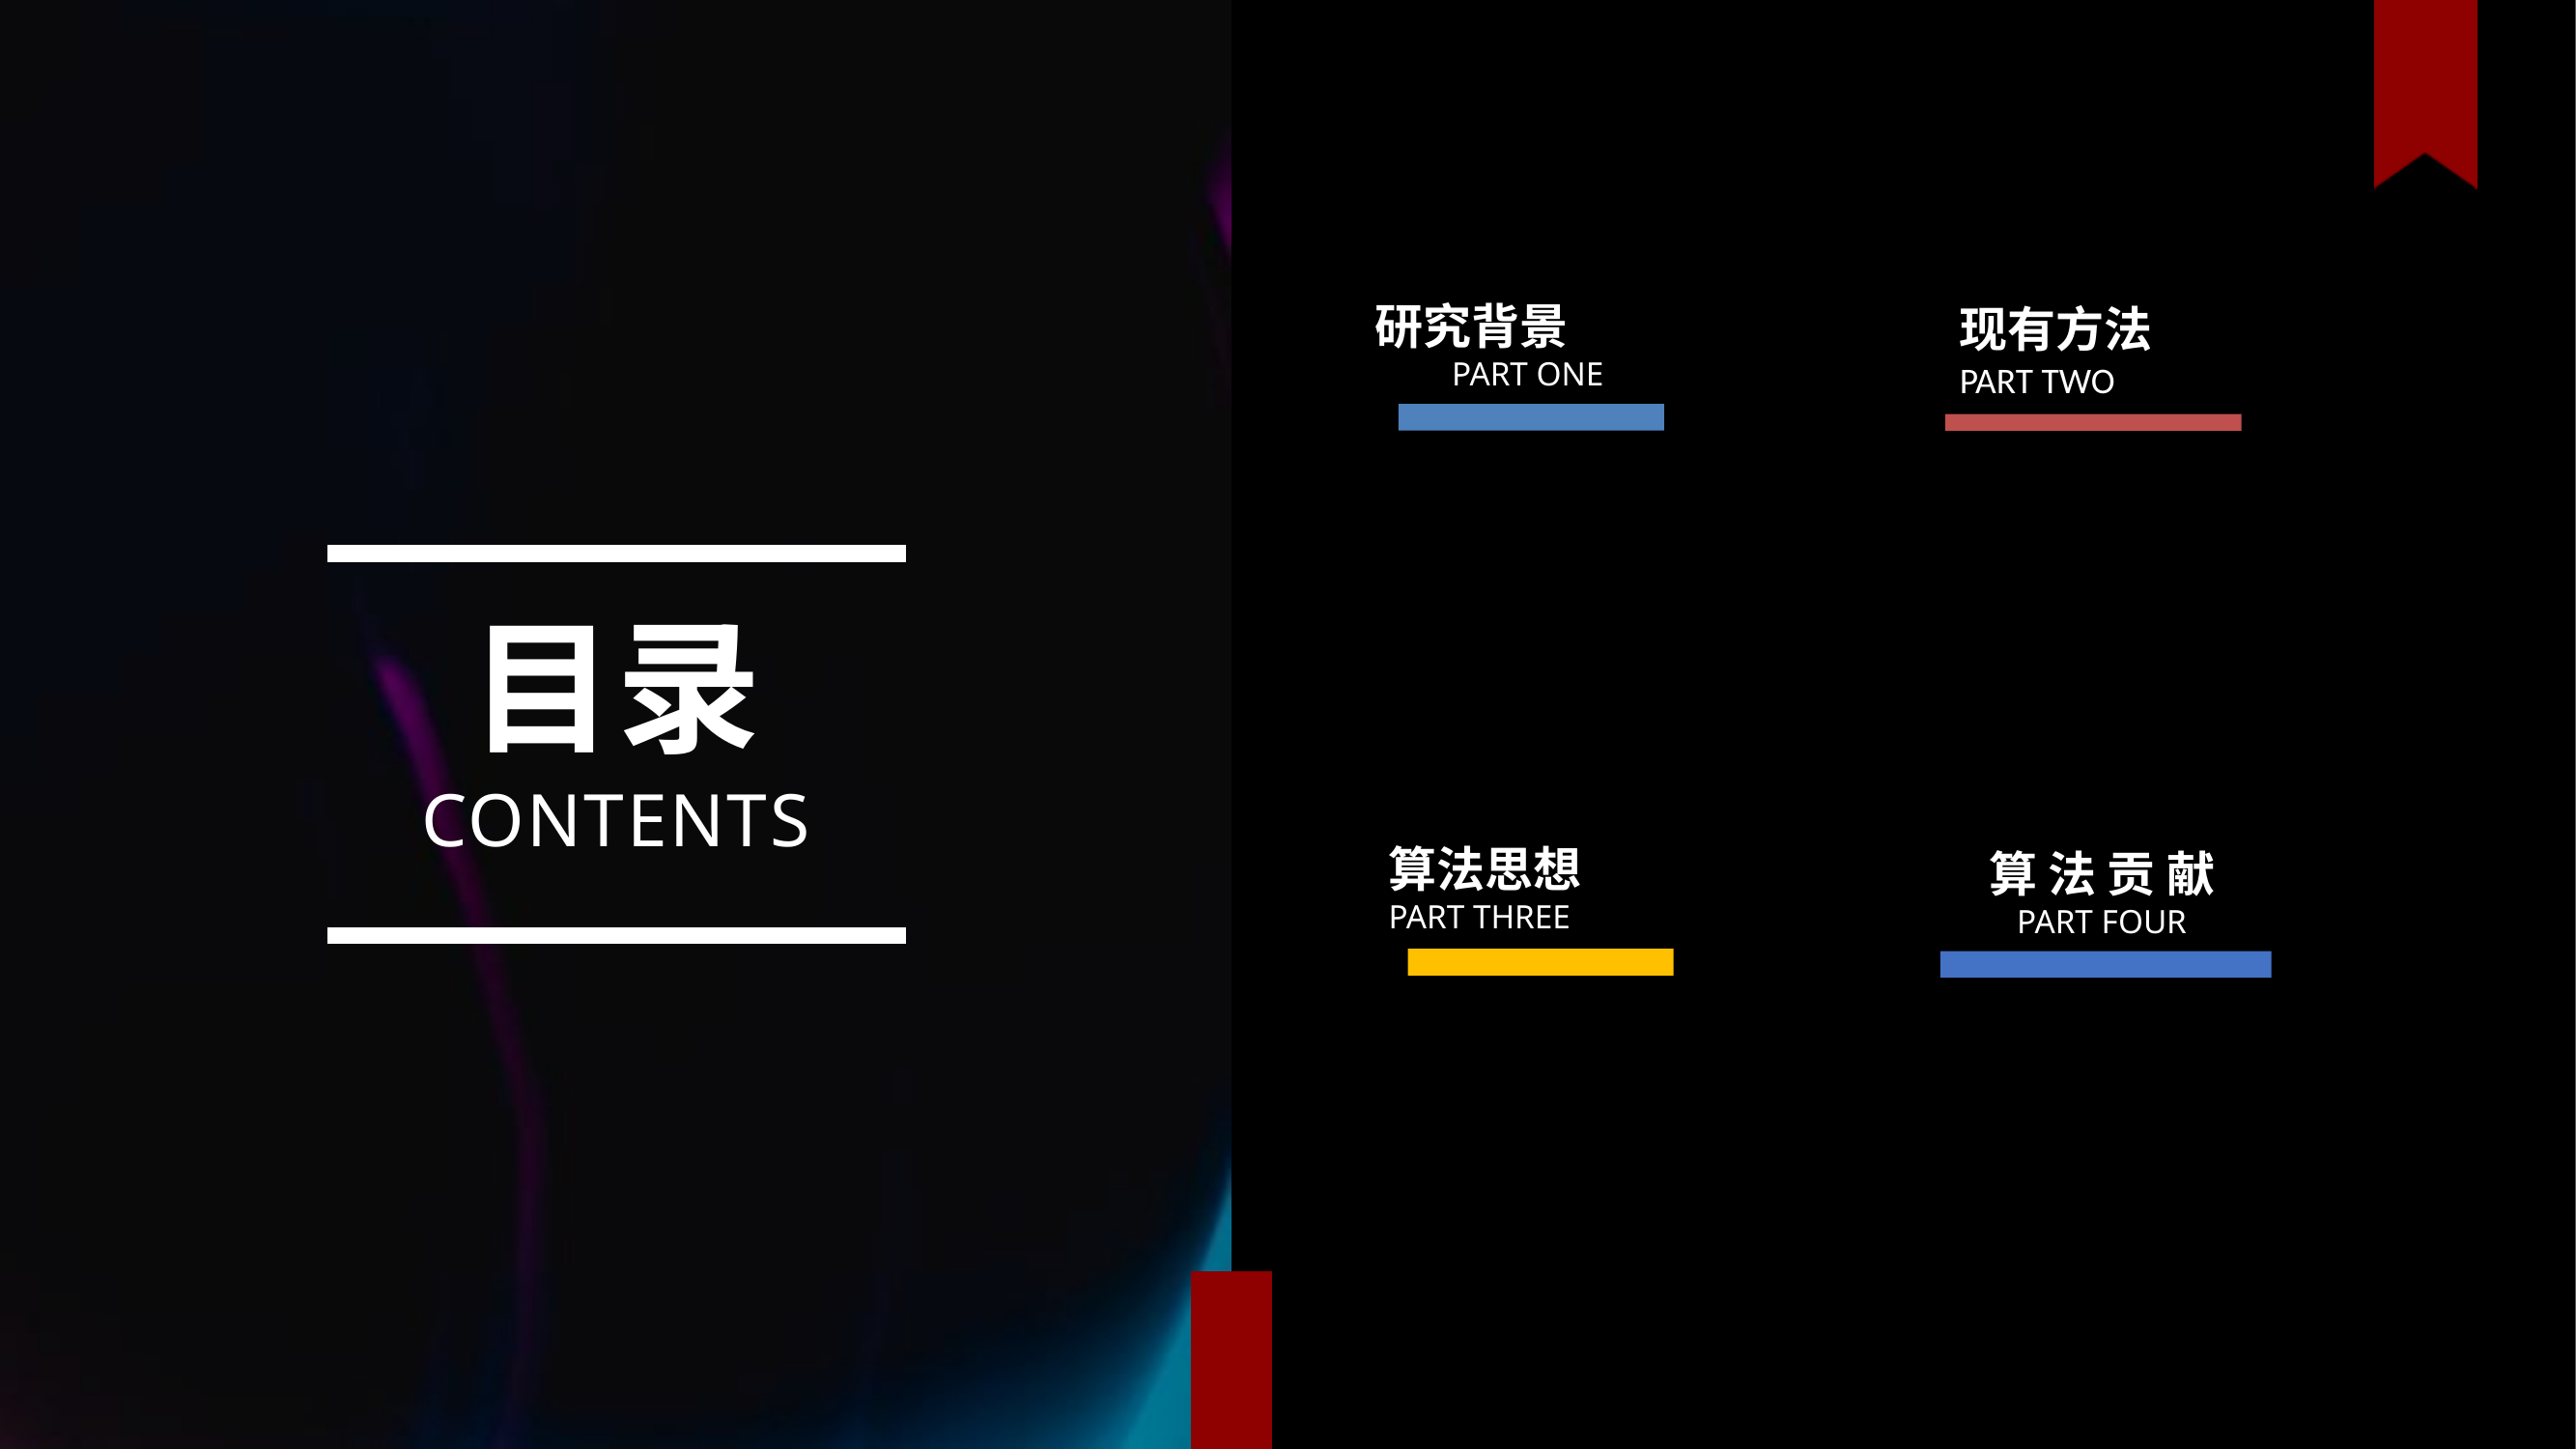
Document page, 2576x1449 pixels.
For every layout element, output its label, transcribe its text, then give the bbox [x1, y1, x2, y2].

text_box [1944, 413, 2242, 431]
text_box [0, 0, 1231, 1449]
picture [327, 927, 906, 945]
text_box [1939, 951, 2272, 979]
text_box [1398, 404, 1664, 431]
picture [2374, 0, 2477, 189]
text_box 目录 CONTENTS [263, 587, 968, 902]
text_box 现有方法 PART TWO [1944, 292, 2211, 408]
text_box 研究背景 PART ONE [1360, 289, 1695, 401]
picture [327, 545, 906, 562]
text_box 算 法 贡 献 PART FOUR [1891, 837, 2312, 948]
text_box 算法思想 PART THREE [1373, 831, 1688, 943]
text_box [1407, 949, 1674, 976]
picture [1191, 1271, 1272, 1449]
